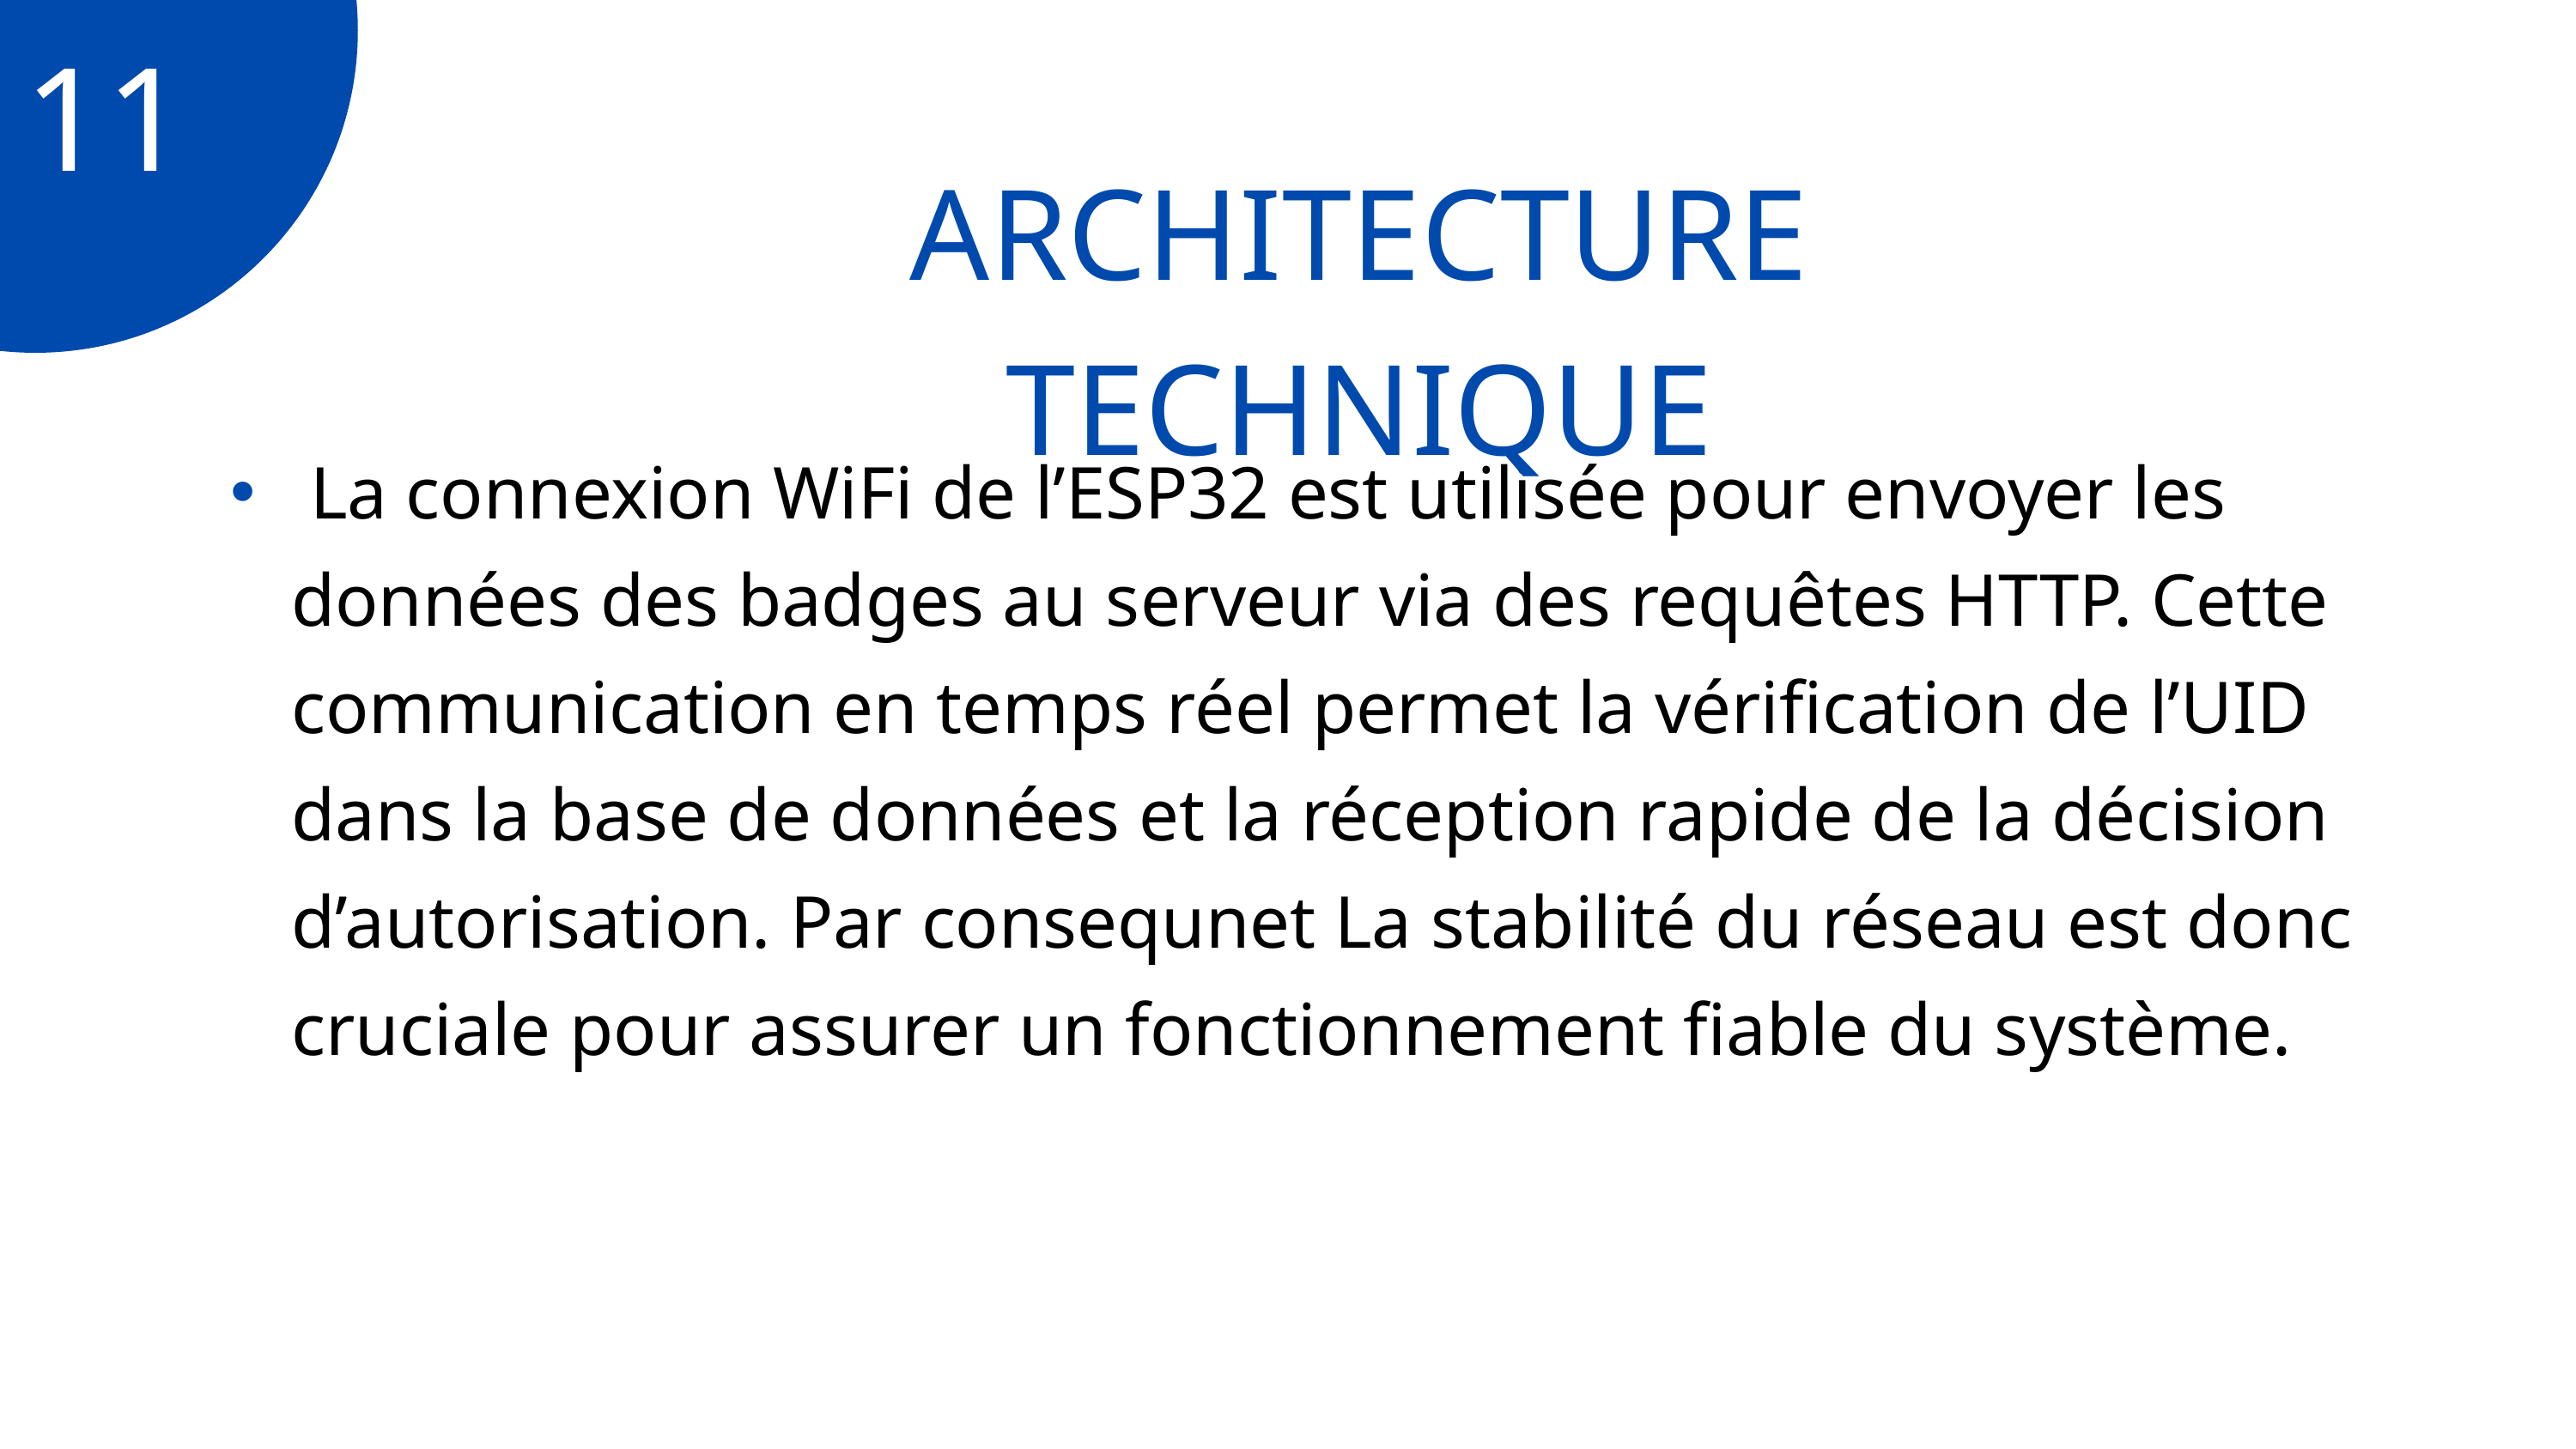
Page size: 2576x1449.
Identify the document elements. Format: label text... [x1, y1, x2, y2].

text_box La connexion WiFi de l’ESP32 est utilisée pour envoyer les données des badges au serveur via des requêtes HTTP. Cette communication en temps réel permet la vérification de l’UID dans la base de données et la réception rapide de la décision d’autorisation. Par consequnet La stabilité du réseau est donc cruciale pour assurer un fonctionnement fiable du système. [169, 426, 2407, 1070]
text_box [0, 0, 358, 354]
text_box ARCHITECTURE TECHNIQUE [579, 130, 2141, 481]
